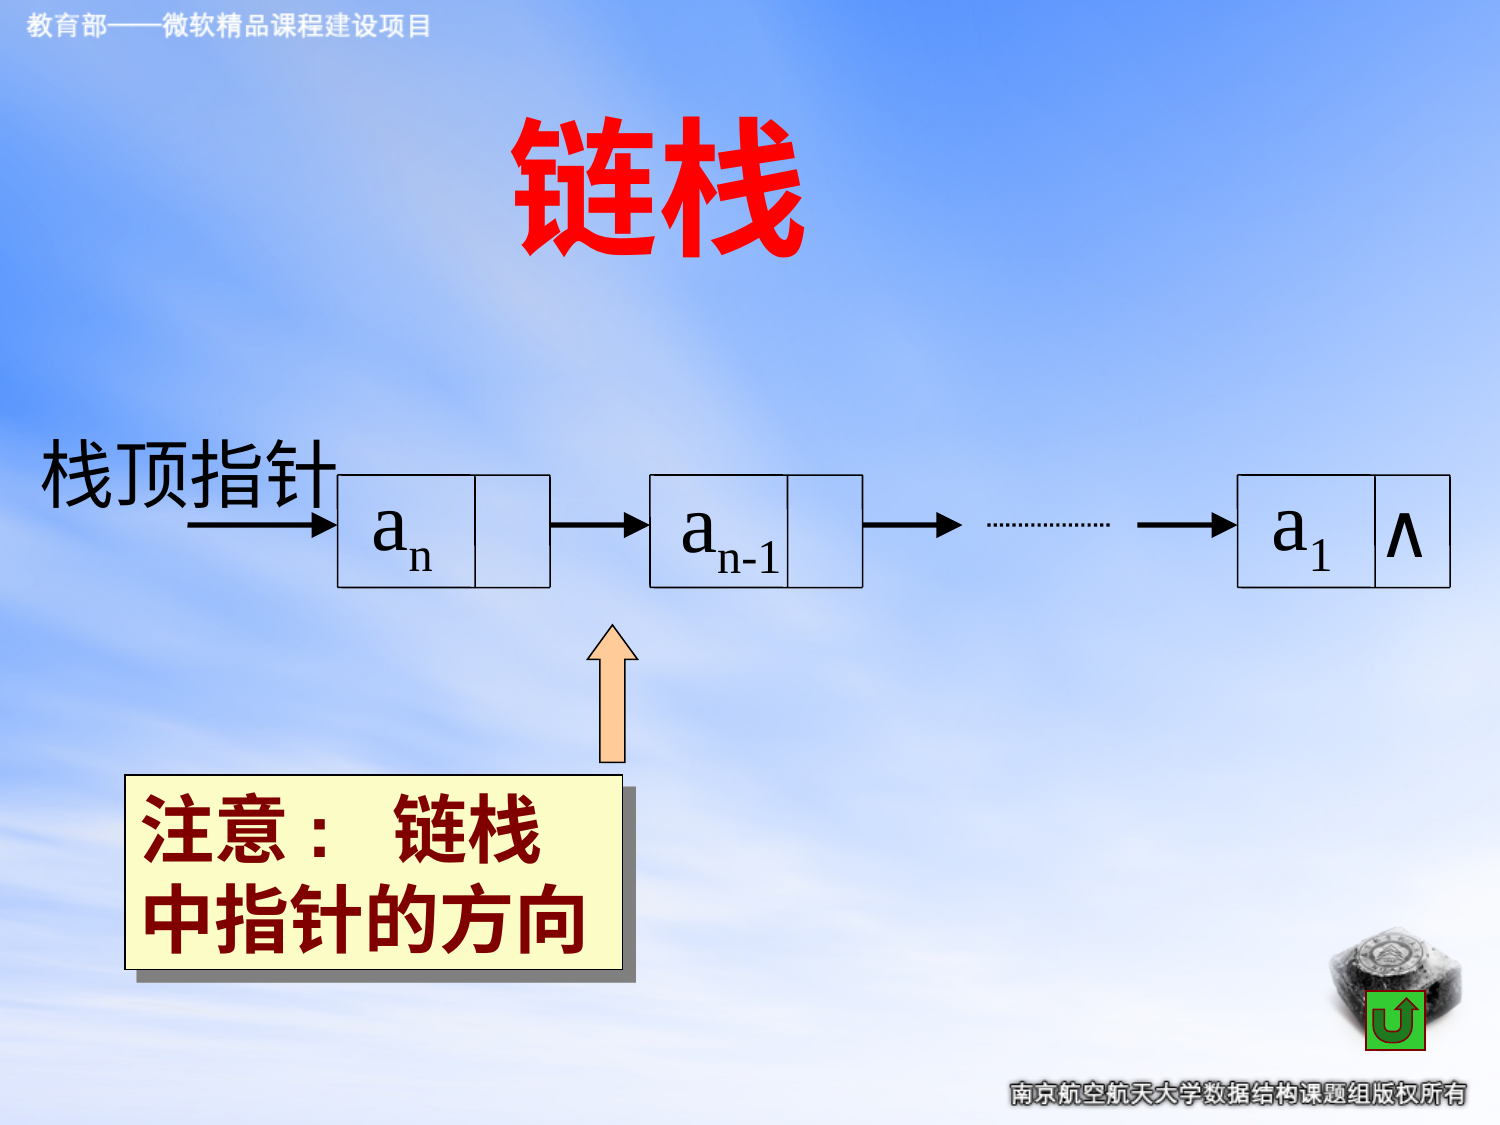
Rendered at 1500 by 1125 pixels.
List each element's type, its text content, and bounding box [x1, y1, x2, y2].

text_box [1137, 514, 1238, 536]
text_box [862, 514, 963, 536]
text_box a1 [1256, 459, 1348, 589]
text_box [549, 514, 650, 536]
text_box an-1 [665, 461, 797, 591]
text_box 注意: 链栈中指针的方向 [125, 774, 623, 970]
text_box 链栈 [493, 87, 824, 283]
text_box [187, 525, 338, 536]
picture [0, 0, 1500, 1125]
text_box ∧ [1362, 474, 1450, 580]
text_box [587, 624, 638, 763]
text_box an [356, 459, 448, 589]
text_box [1365, 990, 1426, 1051]
text_box 栈顶指针 [25, 419, 355, 525]
